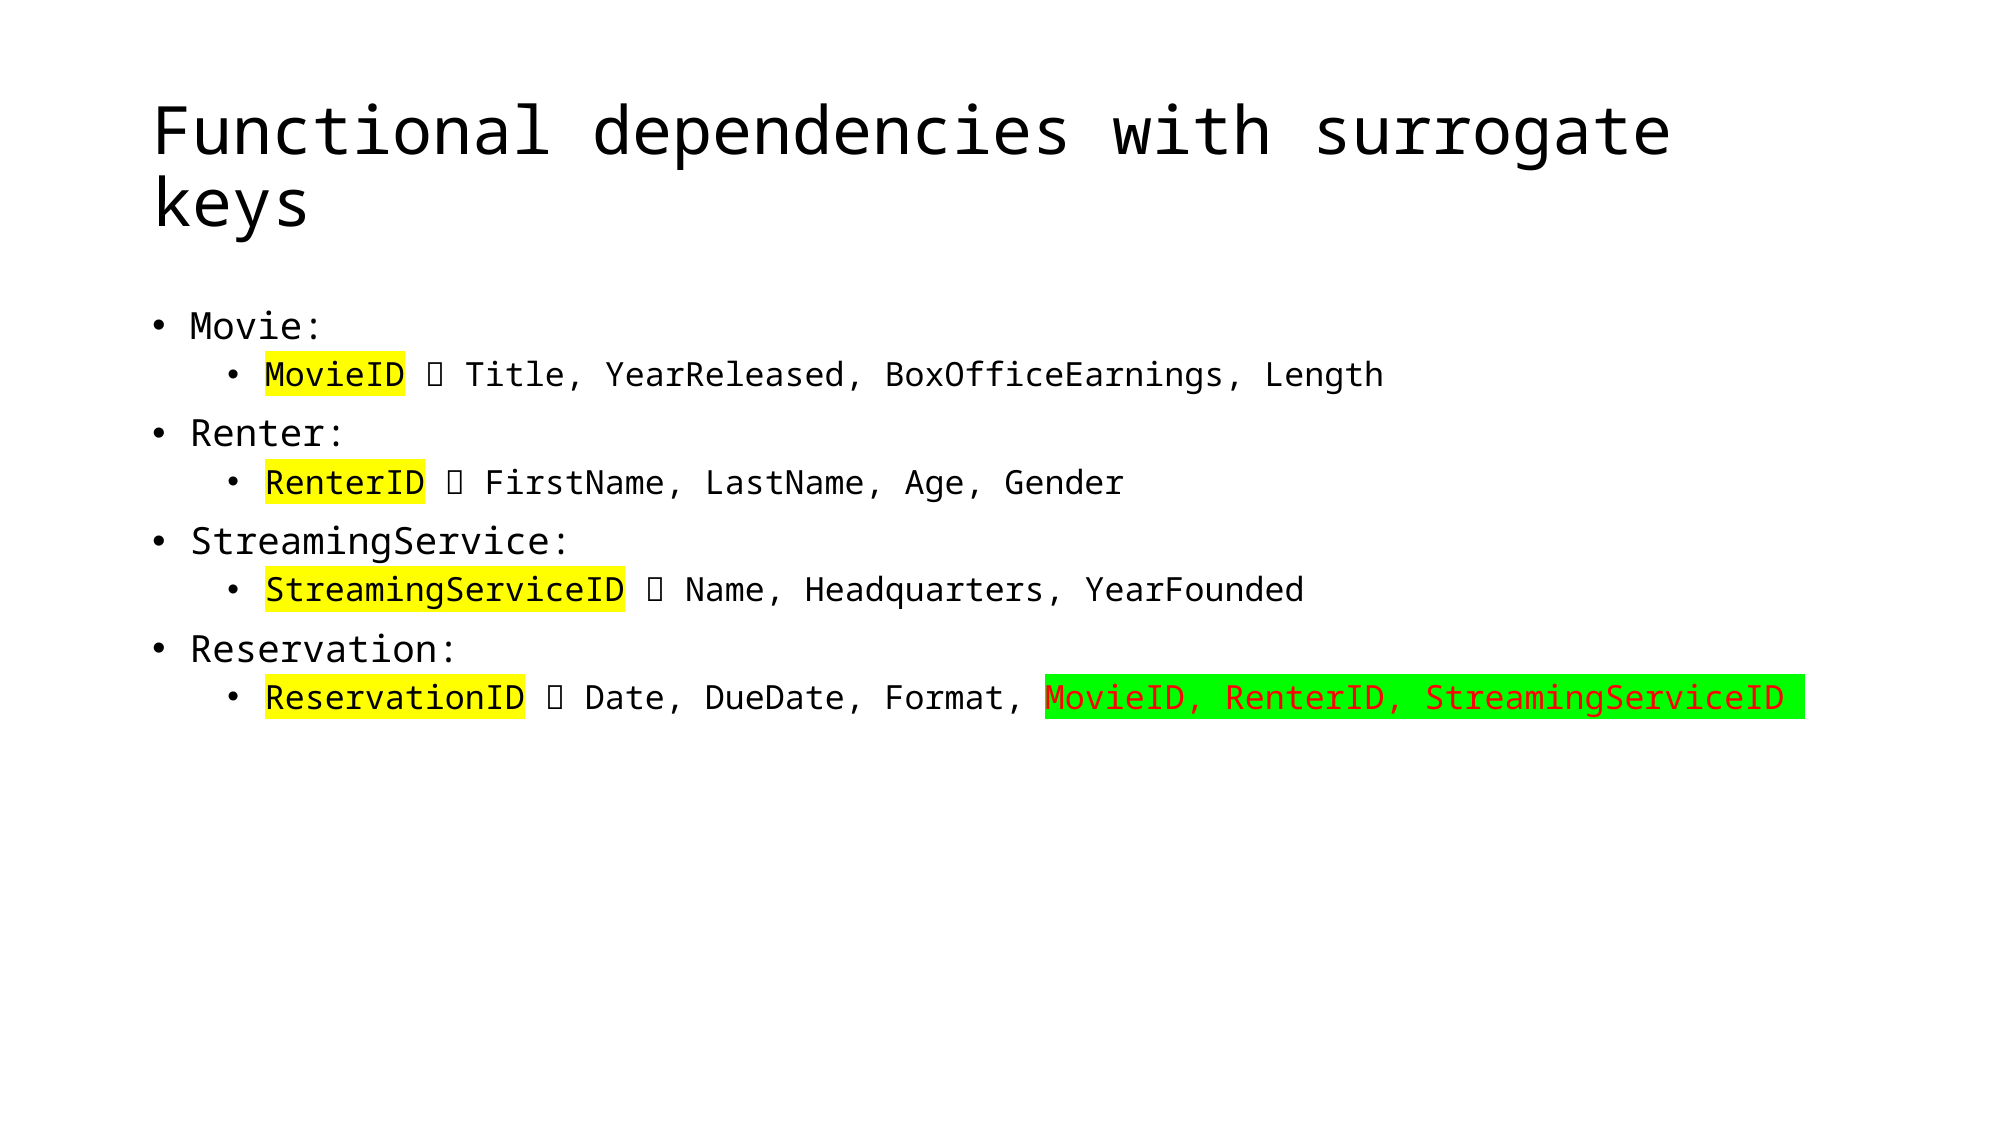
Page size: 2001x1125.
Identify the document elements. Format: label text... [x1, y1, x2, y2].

list Movie: MovieID  Title, YearReleased, BoxOfficeEarnings, Length Renter: RenterID  FirstName, LastName, Age, Gender StreamingService: StreamingServiceID  Name, Headquarters, YearFounded Reservation: ReservationID  Date, DueDate, Format, MovieID, RenterID, StreamingServiceID [137, 299, 1863, 1014]
title Functional dependencies with surrogate keys [137, 59, 1863, 278]
